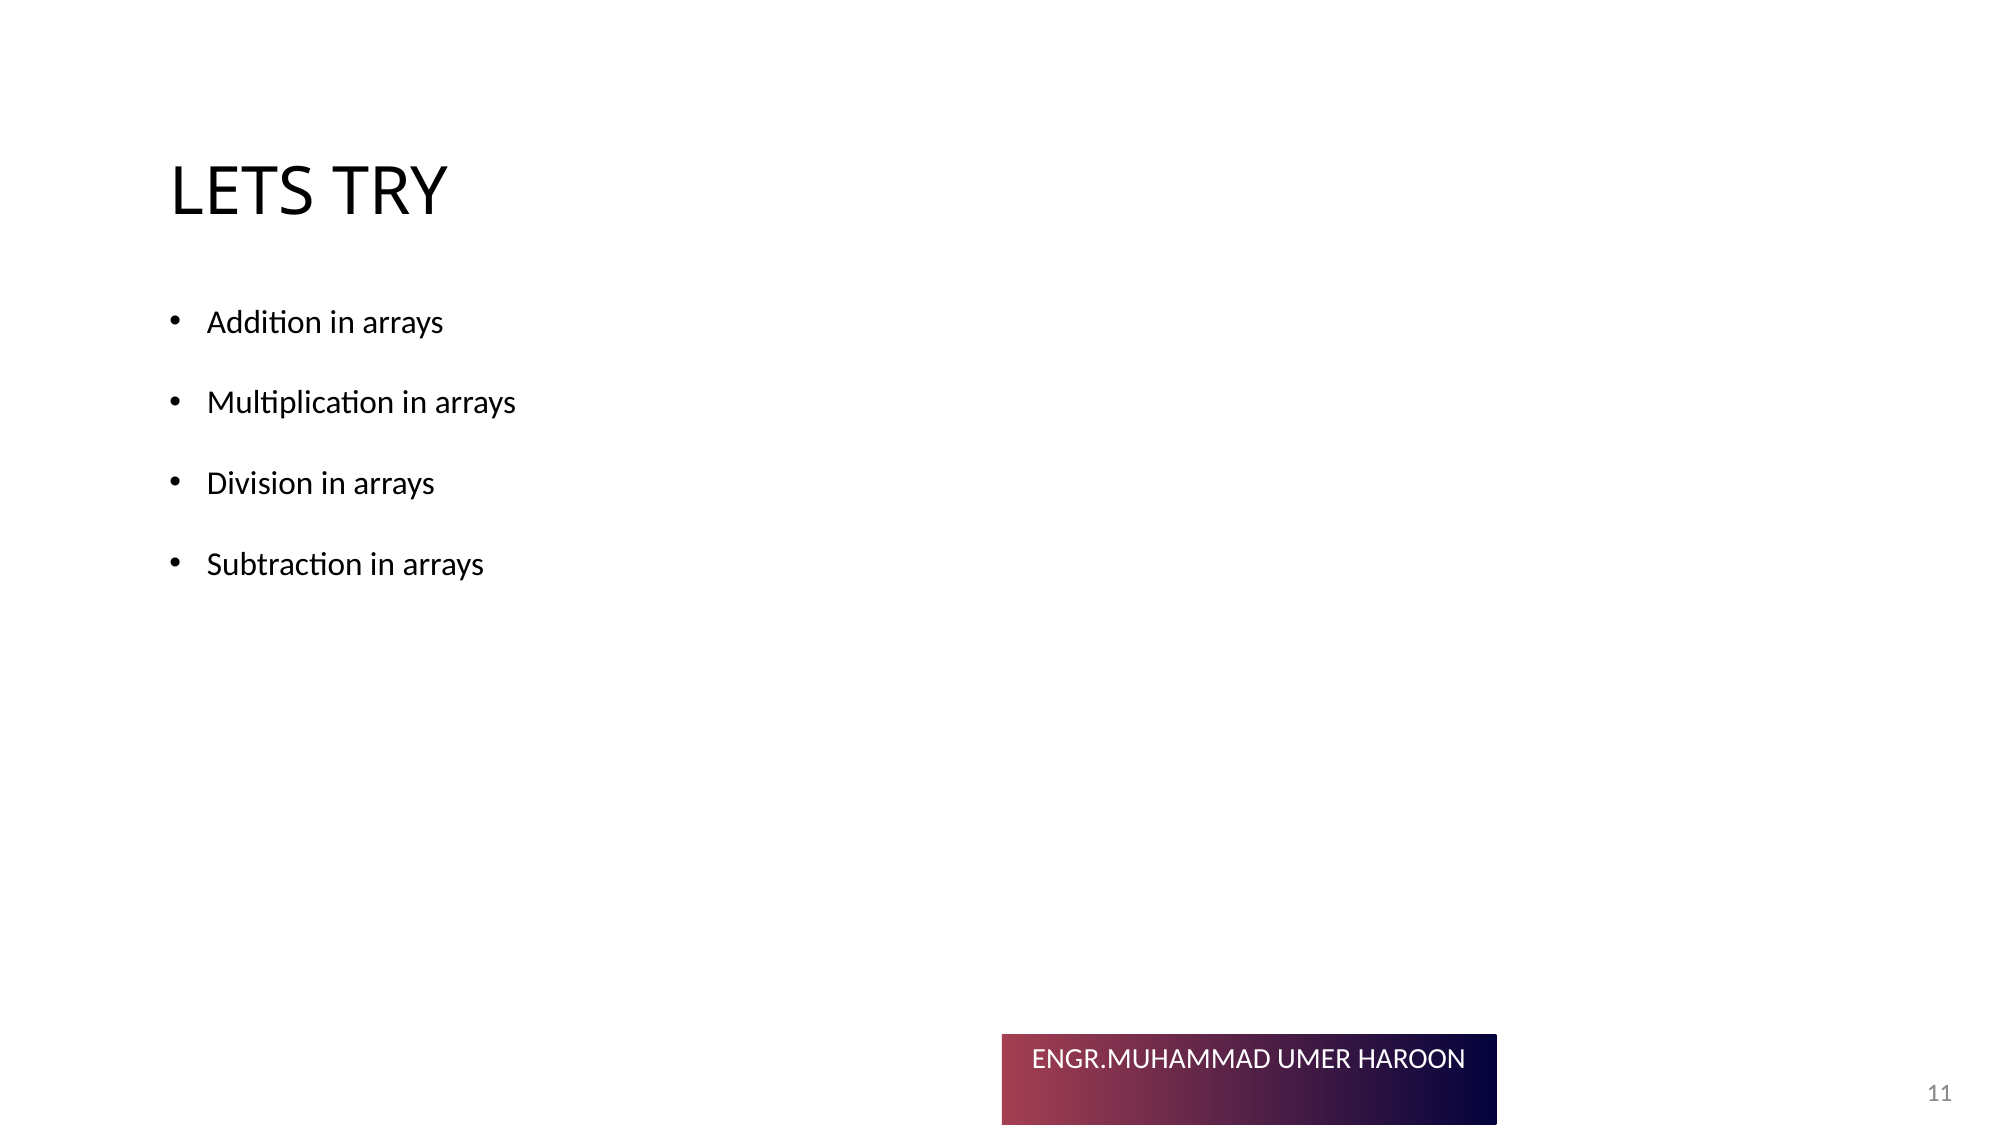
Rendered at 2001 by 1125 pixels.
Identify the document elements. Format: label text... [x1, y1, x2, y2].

title Lets try [154, 100, 1968, 246]
slide_number 11 [1894, 1061, 1968, 1121]
list Addition in arrays Multiplication in arrays Division in arrays Subtraction in arrays [154, 272, 1763, 975]
